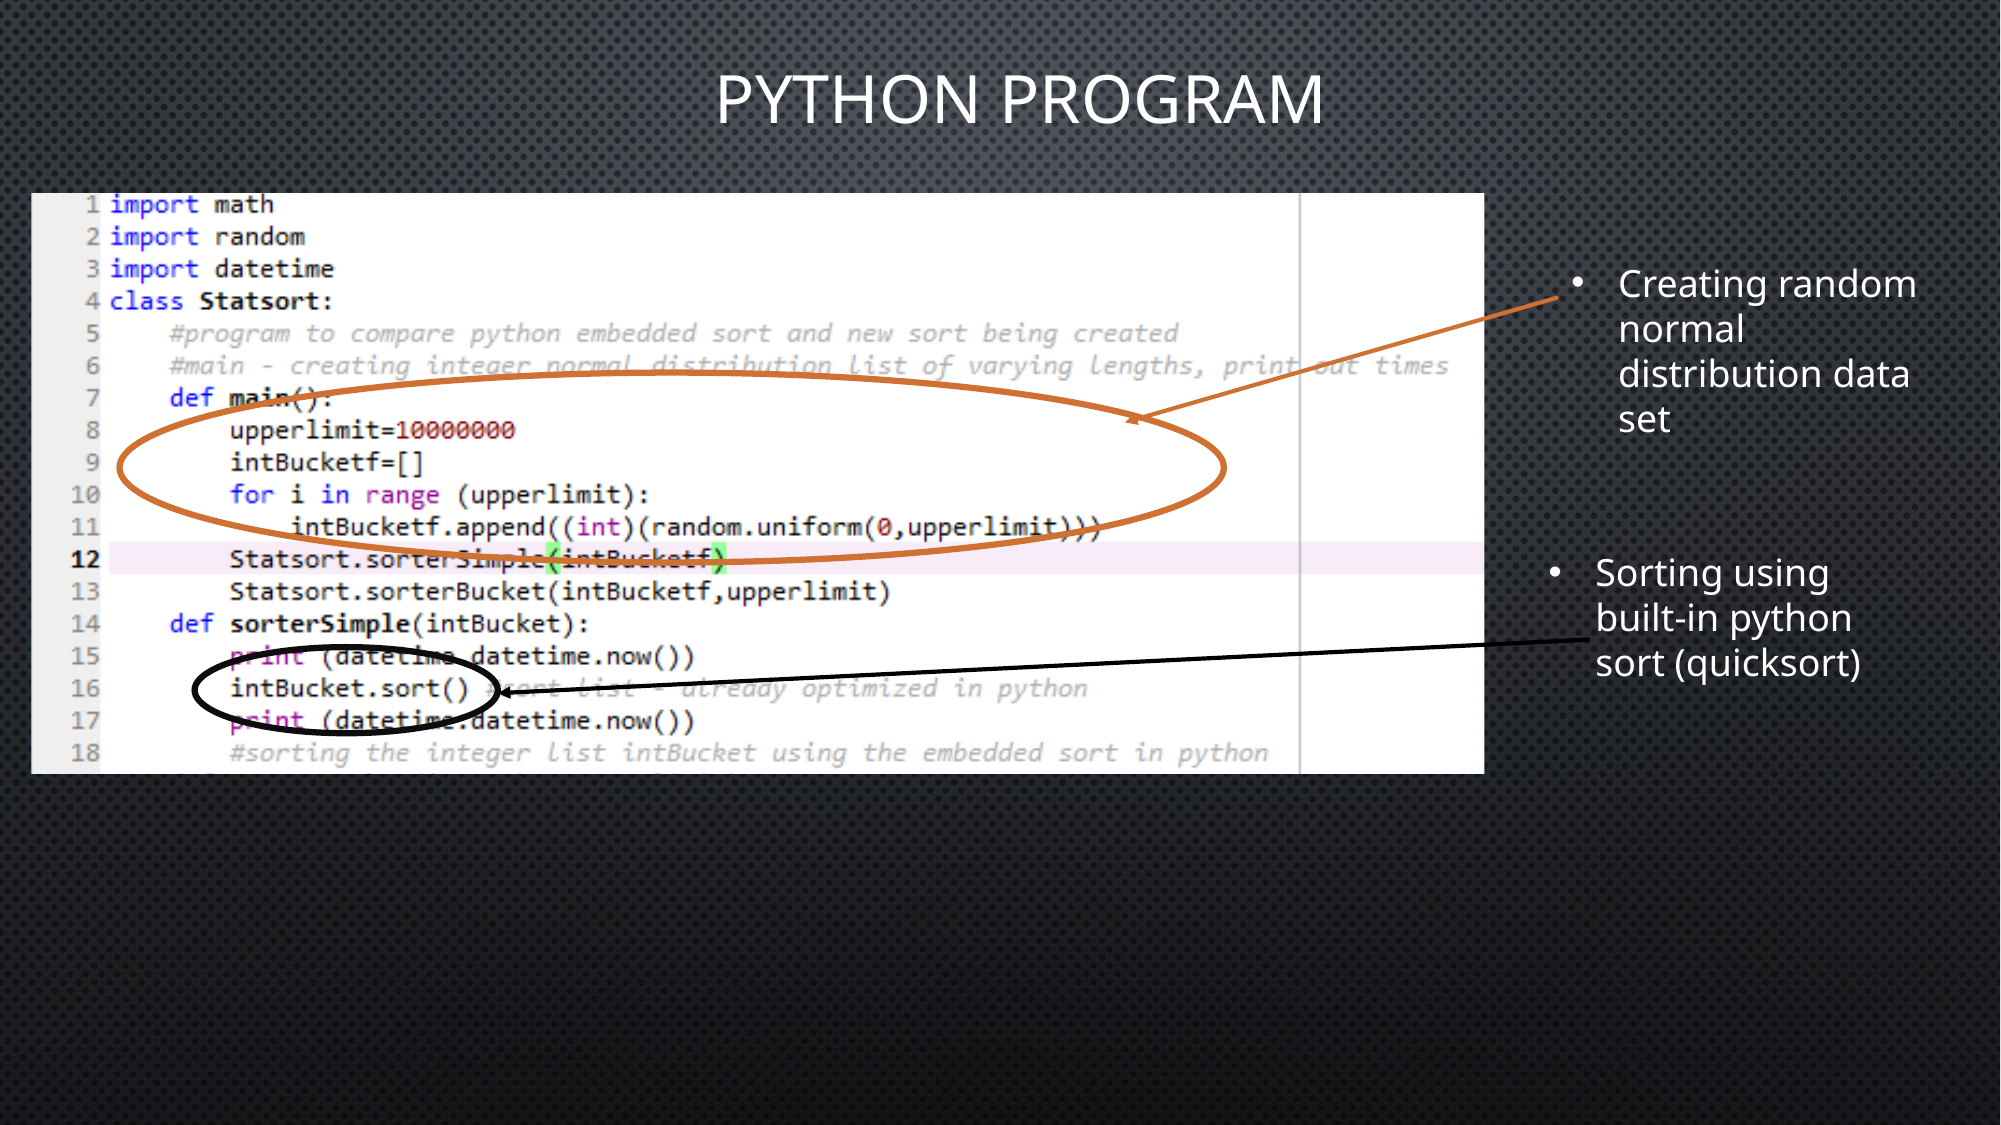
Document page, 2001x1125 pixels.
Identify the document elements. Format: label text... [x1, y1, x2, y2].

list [30, 193, 1485, 775]
text_box Sorting using built-in python sort (quicksort) [1533, 541, 1947, 692]
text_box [1124, 297, 1557, 423]
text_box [497, 639, 1589, 694]
title Python program [217, 0, 1843, 194]
text_box Creating random normal distribution data set [1556, 252, 1970, 447]
